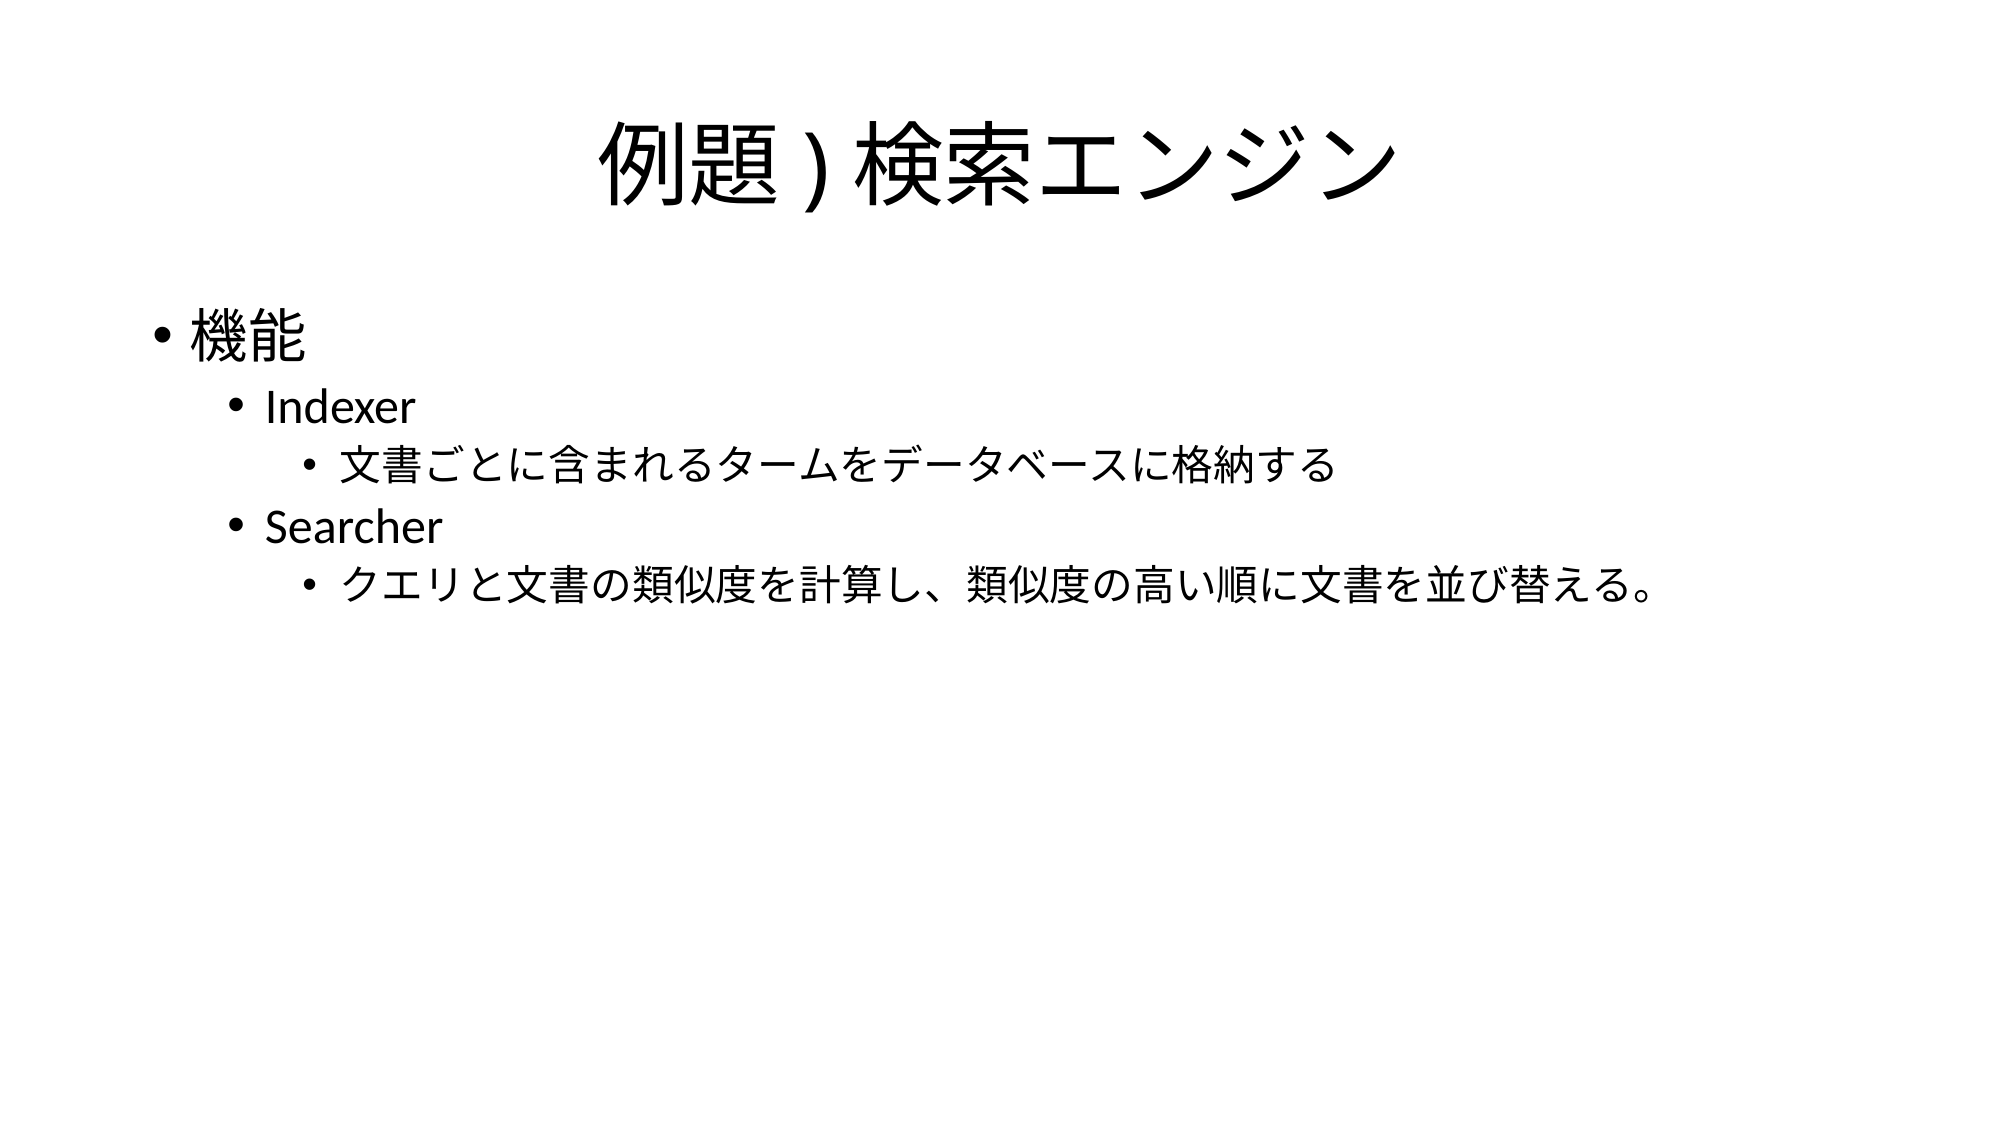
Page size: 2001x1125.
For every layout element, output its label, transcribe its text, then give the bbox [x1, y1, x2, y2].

list 機能 Indexer 文書ごとに含まれるタームをデータベースに格納する Searcher クエリと文書の類似度を計算し、類似度の高い順に文書を並び替える。 [137, 299, 1863, 1014]
title 例題)検索エンジン [137, 59, 1863, 278]
